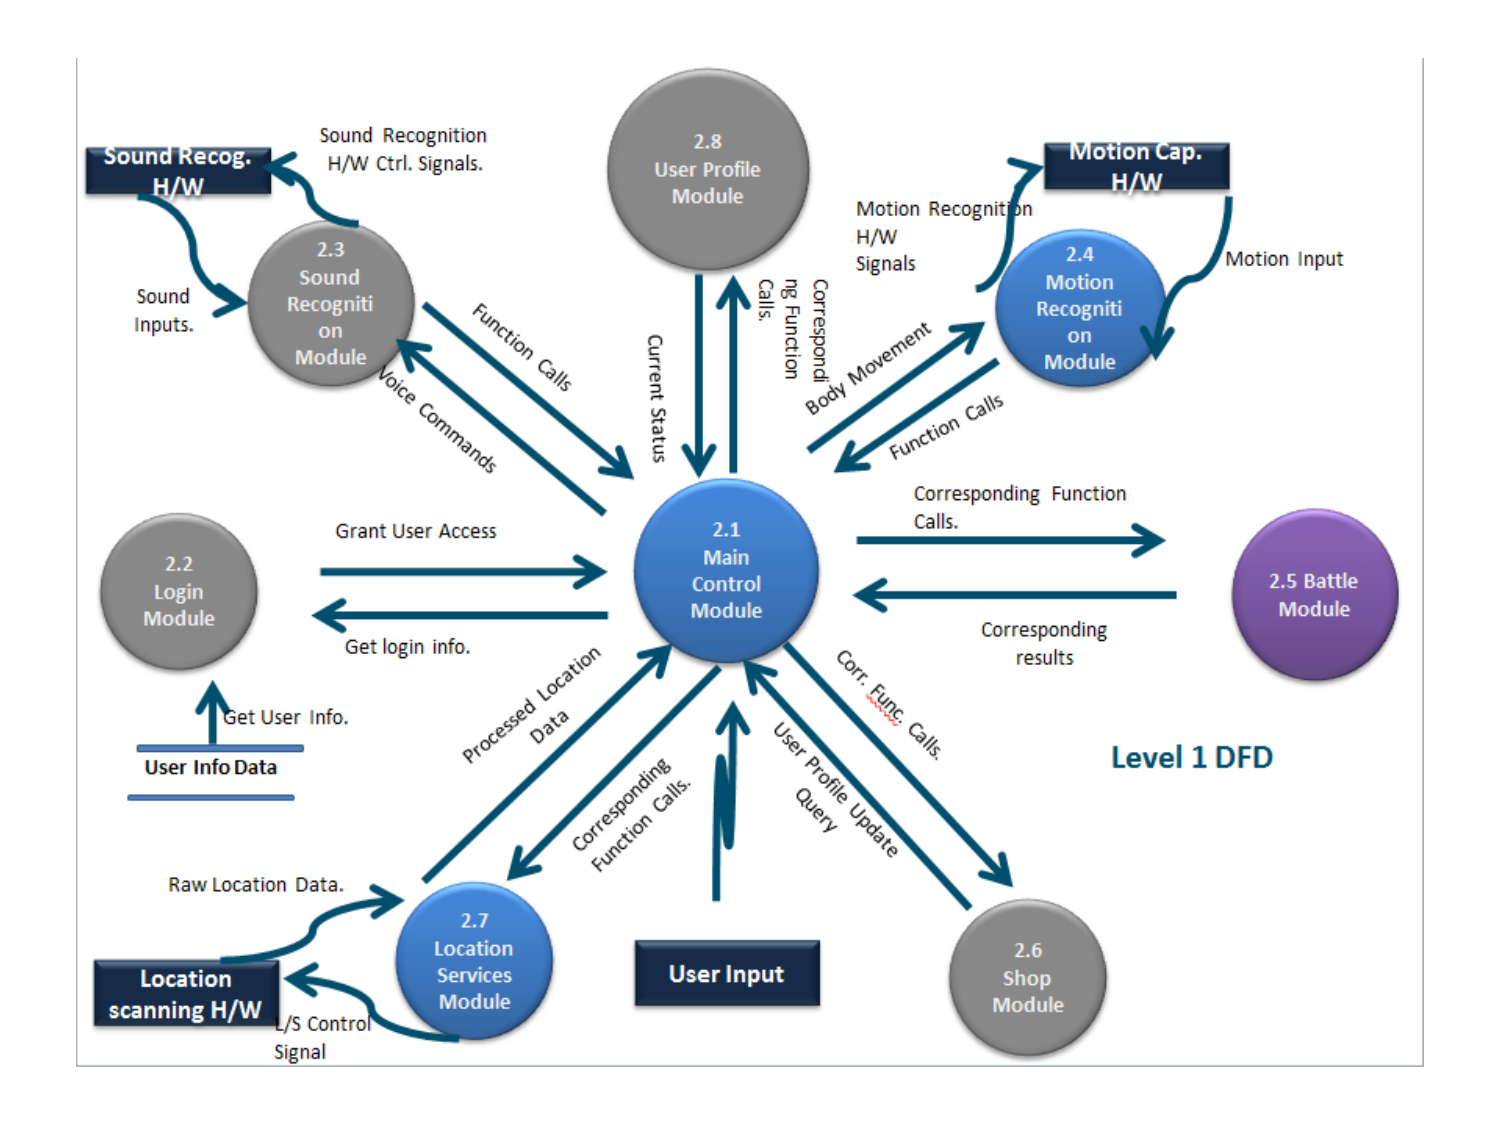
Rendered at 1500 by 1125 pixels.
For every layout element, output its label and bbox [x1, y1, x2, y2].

picture [76, 58, 1424, 1067]
